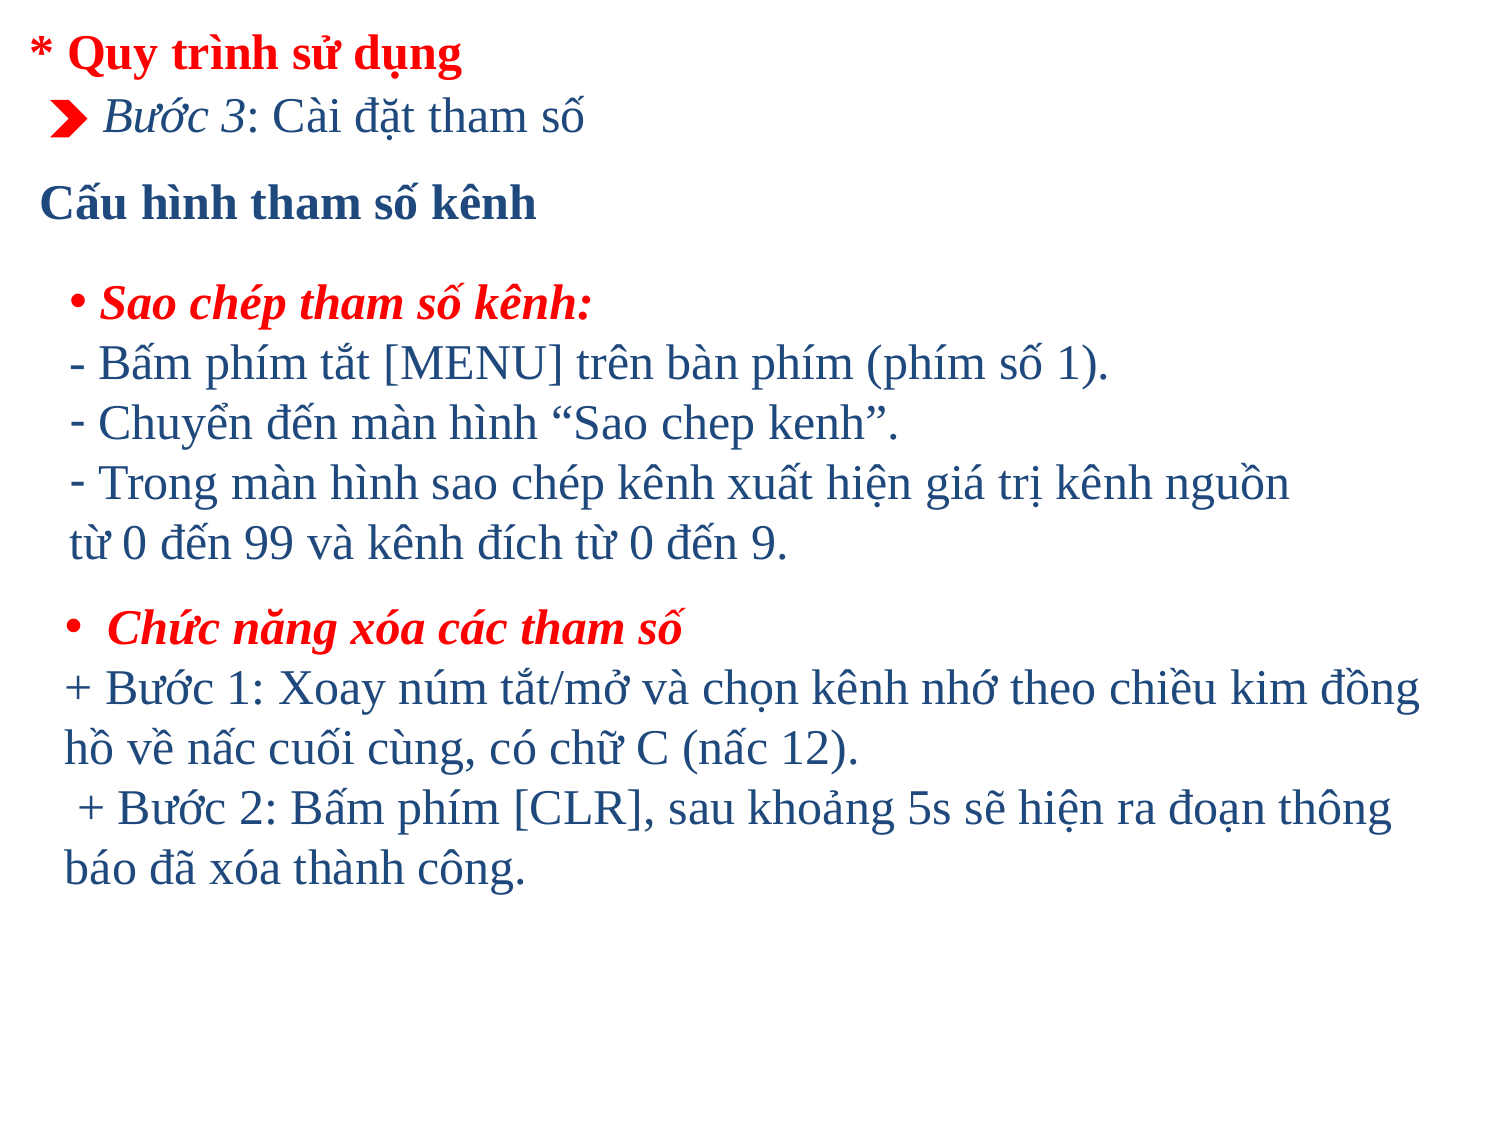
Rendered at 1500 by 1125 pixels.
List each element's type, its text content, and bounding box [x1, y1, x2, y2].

text_box [48, 97, 87, 140]
text_box Chức năng xóa các tham số + Bước 1: Xoay núm tắt/mở và chọn kênh nhớ theo chiều kim đồng hồ về nấc cuối cùng, có chữ C (nấc 12). + Bước 2: Bấm phím [CLR], sau khoảng 5s sẽ hiện ra đoạn thông báo đã xóa thành công. [49, 587, 1463, 963]
text_box Sao chép tham số kênh: - Bấm phím tắt [MENU] trên bàn phím (phím số 1). Chuyển đến màn hình “Sao chep kenh”. Trong màn hình sao chép kênh xuất hiện giá trị kênh nguồn từ 0 đến 99 và kênh đích từ 0 đến 9. [54, 262, 1319, 587]
text_box * Quy trình sử dụng [14, 12, 478, 88]
text_box Bước 3: Cài đặt tham số [87, 74, 1213, 150]
text_box Cấu hình tham số kênh [24, 162, 1400, 238]
